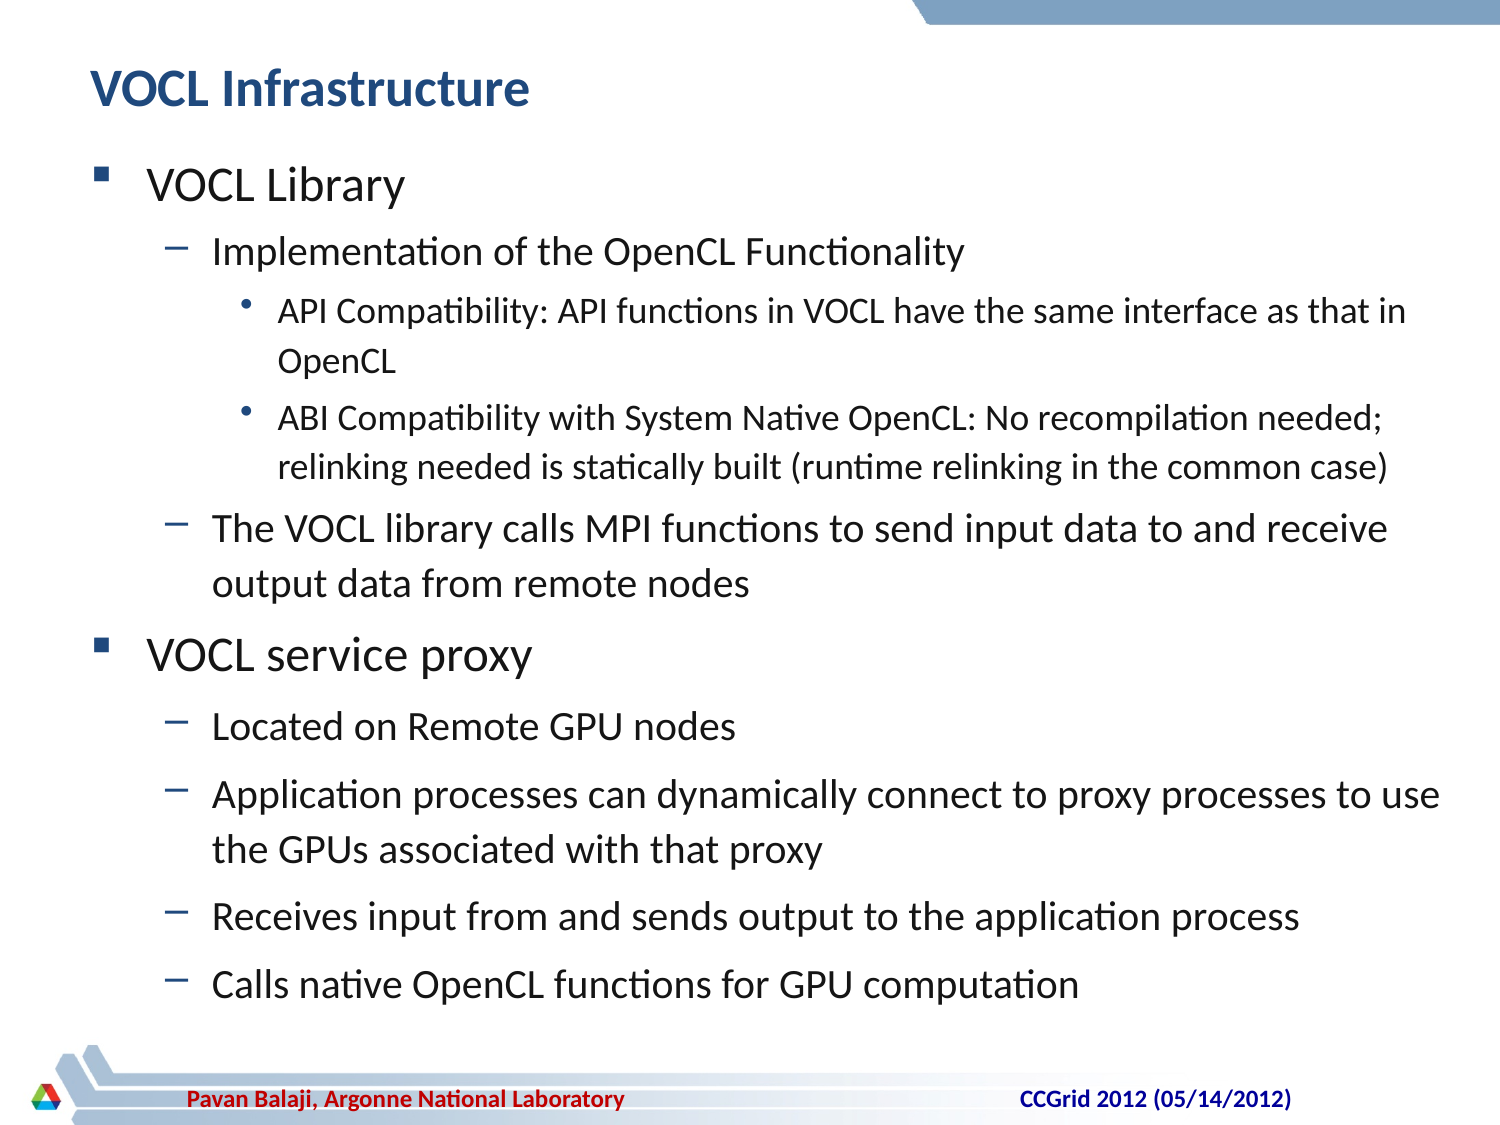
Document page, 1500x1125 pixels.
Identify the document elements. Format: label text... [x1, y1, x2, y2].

footer CCGrid 2012 (05/14/2012) [862, 1074, 1450, 1113]
picture [0, 1037, 1500, 1125]
picture [0, 0, 1500, 26]
list VOCL Library Implementation of the OpenCL Functionality API Compatibility: API functions in VOCL have the same interface as that in OpenCL ABI Compatibility with System Native OpenCL: No recompilation needed; relinking needed is statically built (runtime relinking in the common case) The VOCL library calls MPI functions to send input data to and receive output data from remote nodes VOCL service proxy Located on Remote GPU nodes Application processes can dynamically connect to proxy processes to use the GPUs associated with that proxy Receives input from and sends output to the application process Calls native OpenCL functions for GPU computation [74, 137, 1463, 1038]
title VOCL Infrastructure [74, 44, 1426, 137]
